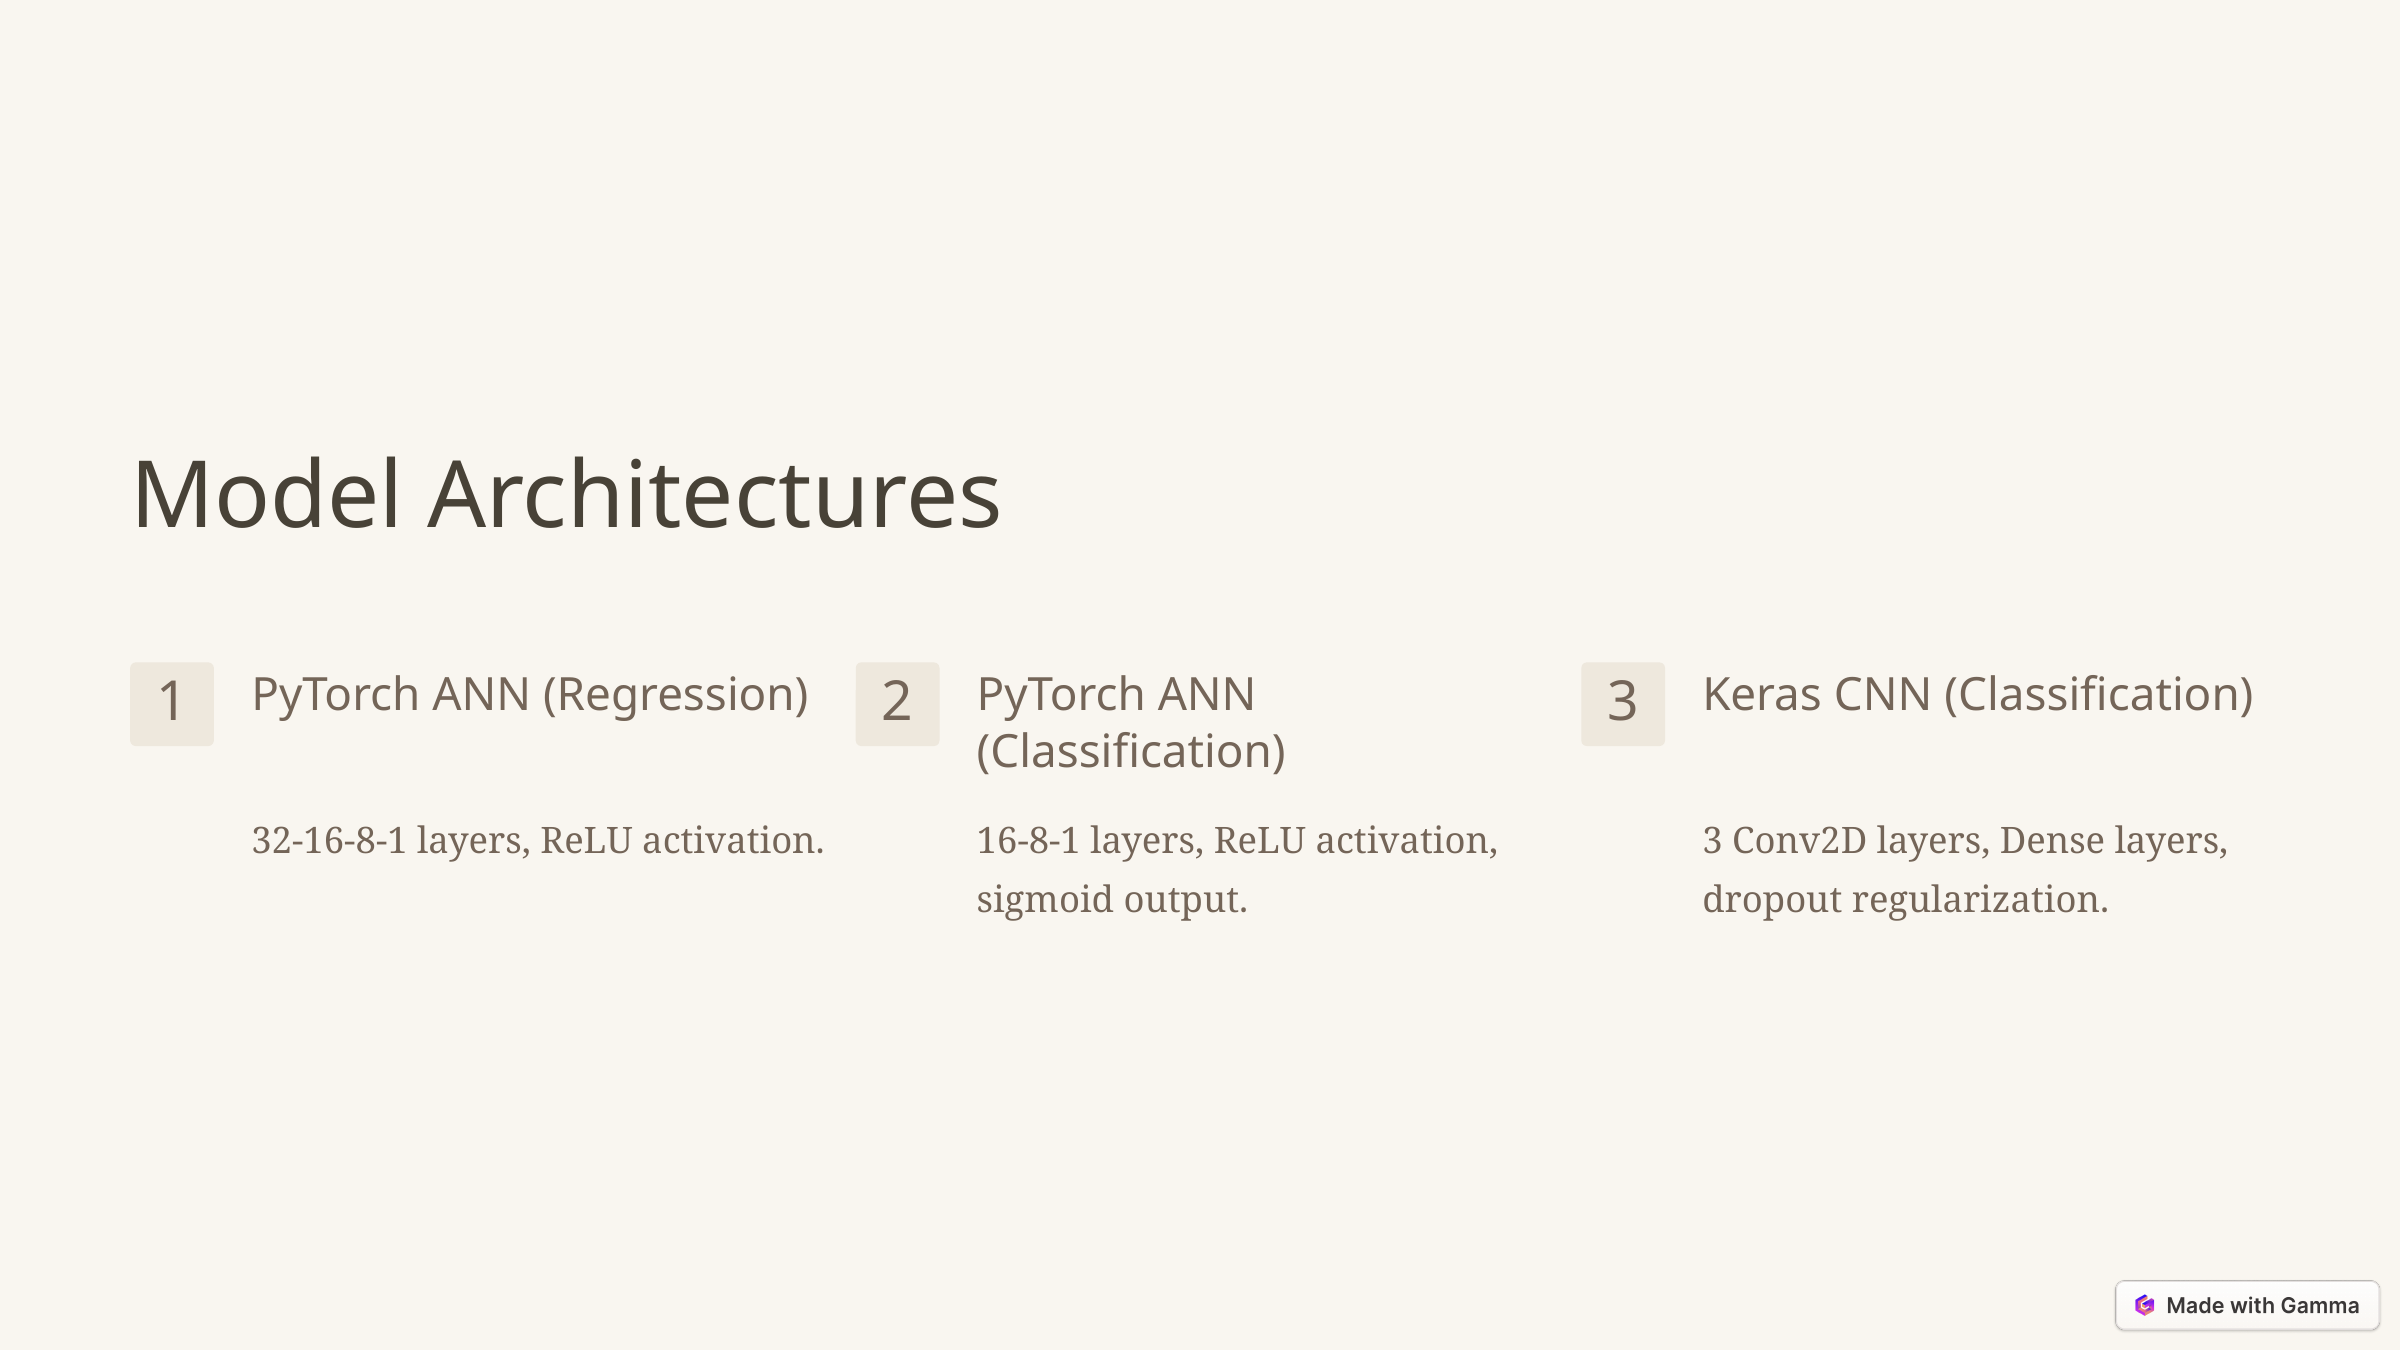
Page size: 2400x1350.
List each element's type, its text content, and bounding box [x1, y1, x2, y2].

text_box [855, 662, 940, 747]
text_box 2 [880, 676, 915, 733]
picture [2106, 1271, 2389, 1339]
text_box [1581, 662, 1666, 747]
text_box 1 [158, 676, 186, 733]
text_box 3 Conv2D layers, Dense layers, dropout regularization. [1702, 800, 2270, 920]
text_box 16-8-1 layers, ReLU activation, sigmoid output. [976, 800, 1545, 920]
text_box PyTorch ANN (Classification) [976, 662, 1545, 779]
text_box 32-16-8-1 layers, ReLU activation. [251, 800, 819, 861]
text_box 3 [1606, 676, 1640, 733]
text_box [130, 662, 214, 747]
text_box Keras CNN (Classification) [1702, 662, 2270, 779]
text_box PyTorch ANN (Regression) [251, 662, 819, 779]
text_box Model Architectures [130, 429, 1065, 547]
